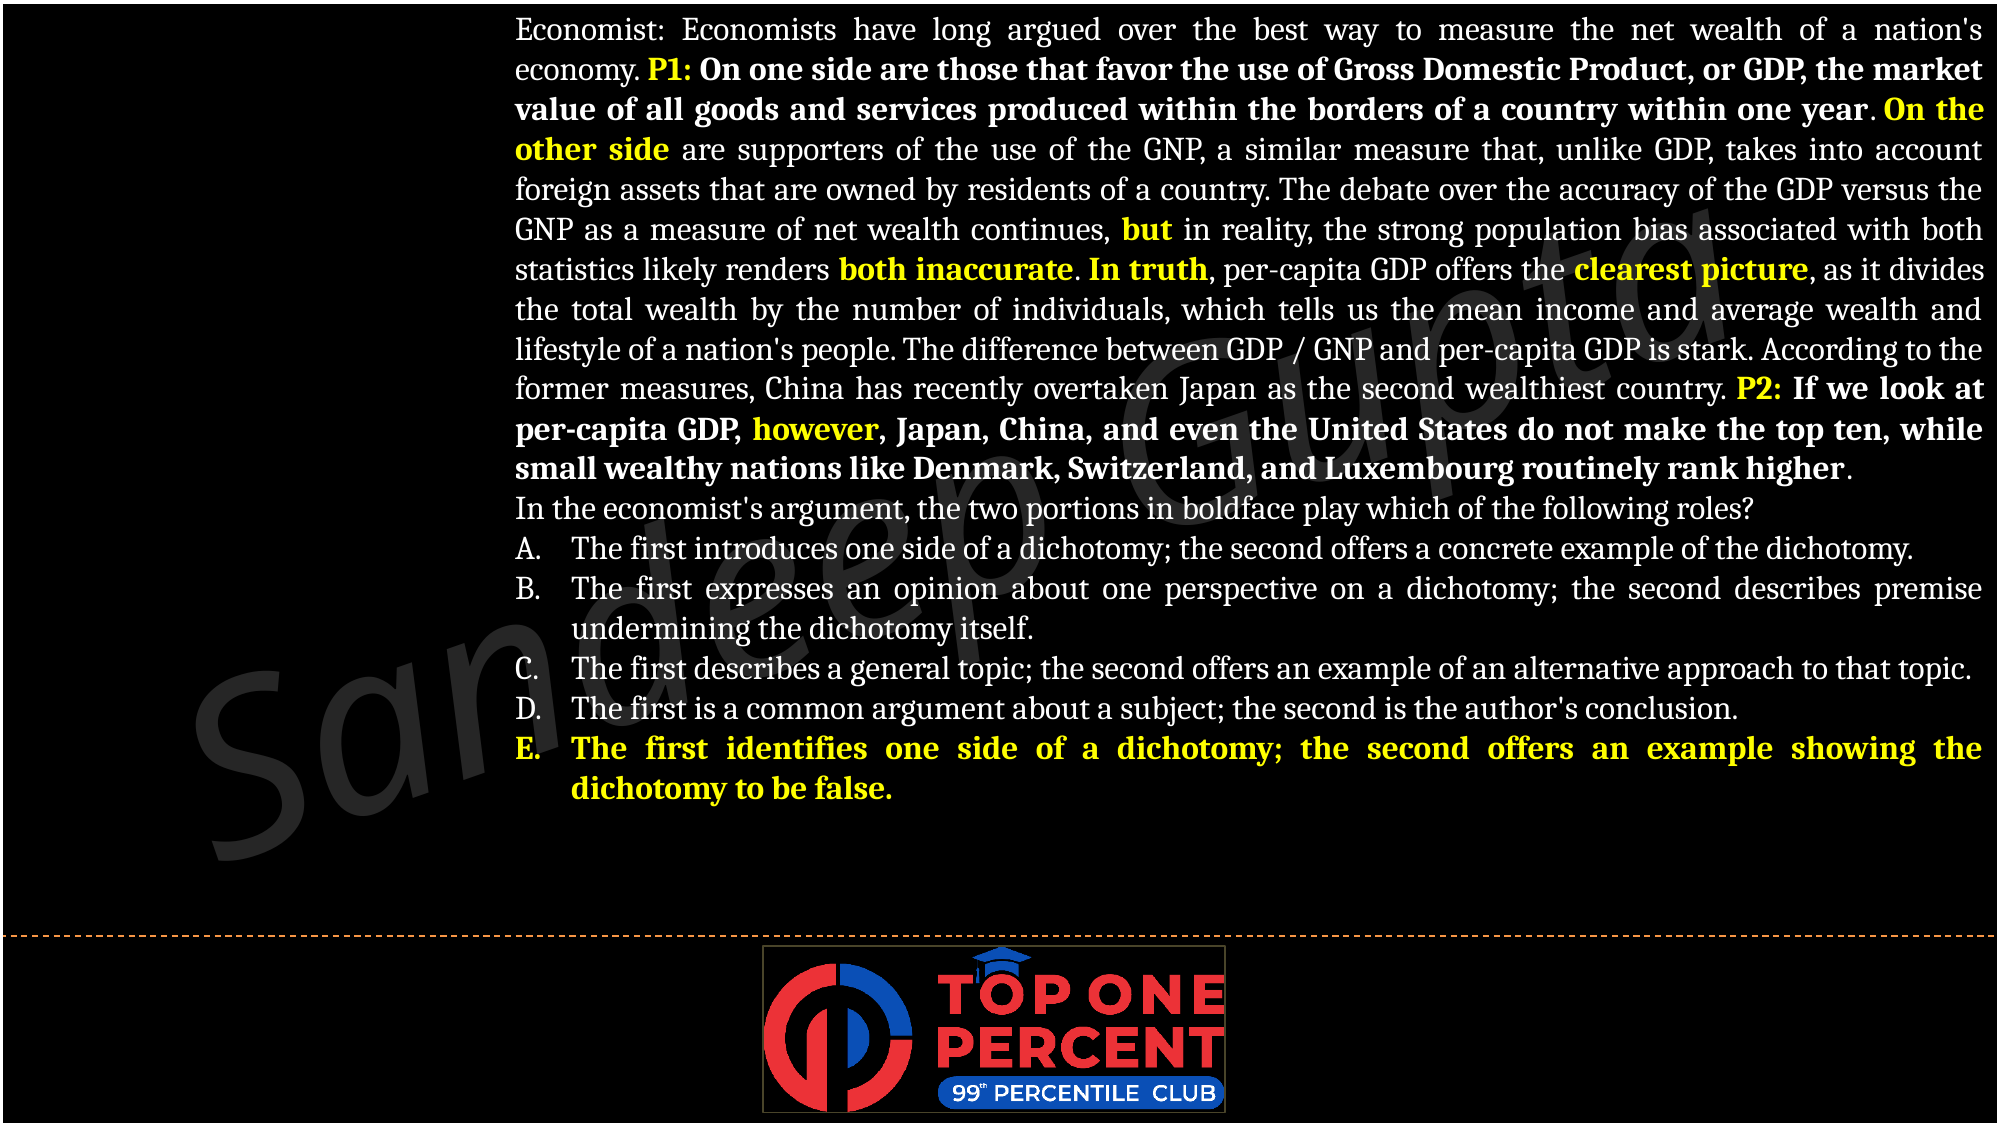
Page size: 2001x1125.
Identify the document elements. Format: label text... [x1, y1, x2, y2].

picture [763, 946, 1225, 1112]
text_box Economist: Economists have long argued over the best way to measure the net wealth of a nation's economy. P1: On one side are those that favor the use of Gross Domestic Product, or GDP, the market value of all goods and services produced within the borders of a country within one year. On the other side are supporters of the use of the GNP, a similar measure that, unlike GDP, takes into account foreign assets that are owned by residents of a country. The debate over the accuracy of the GDP versus the GNP as a measure of net wealth continues, but in reality, the strong population bias associated with both statistics likely renders both inaccurate. In truth, per-capita GDP offers the clearest picture, as it divides the total wealth by the number of individuals, which tells us the mean income and average wealth and lifestyle of a nation's people. The difference between GDP / GNP and per-capita GDP is stark. According to the former measures, China has recently overtaken Japan as the second wealthiest country. P2: If we look at per-capita GDP, however, Japan, China, and even the United States do not make the top ten, while small wealthy nations like Denmark, Switzerland, and Luxembourg routinely rank higher. In the economist's argument, the two portions in boldface play which of the following roles? The first introduces one side of a dichotomy; the second offers a concrete example of the dichotomy. The first expresses an opinion about one perspective on a dichotomy; the second describes premise undermining the dichotomy itself. The first describes a general topic; the second offers an example of an alternative approach to that topic. The first is a common argument about a subject; the second is the author's conclusion. The first identifies one side of a dichotomy; the second offers an example showing the dichotomy to be false. [499, 0, 2000, 814]
